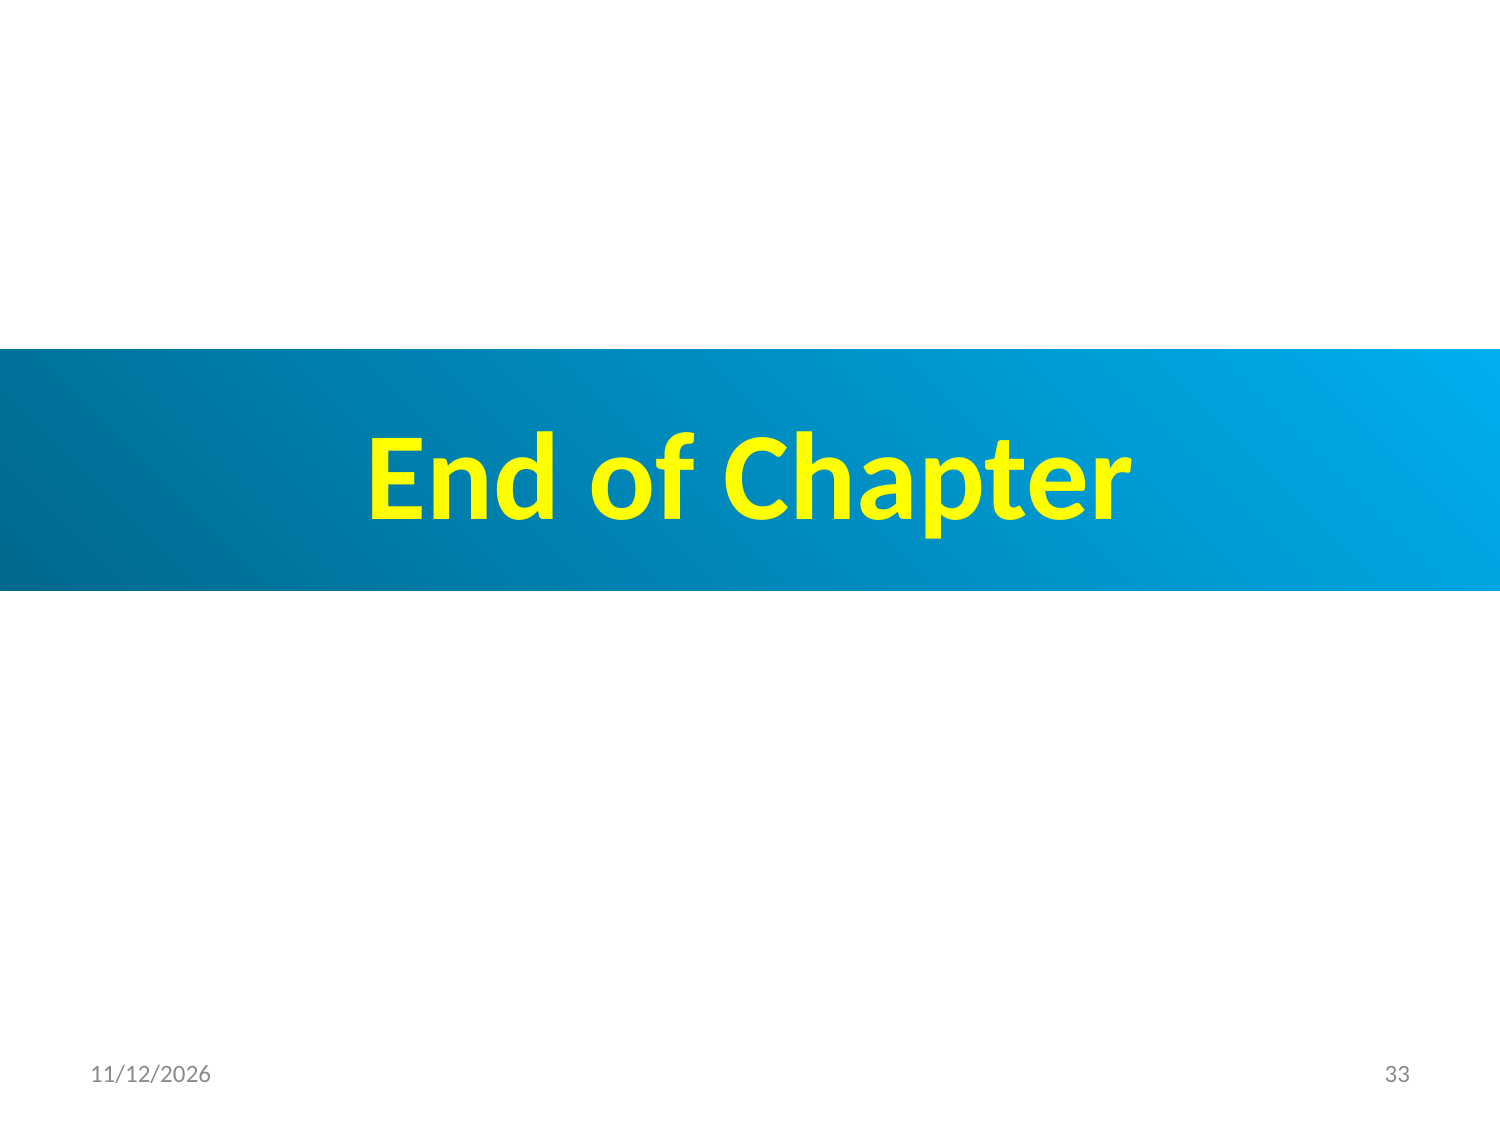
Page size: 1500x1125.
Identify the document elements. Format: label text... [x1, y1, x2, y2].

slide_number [75, 1042, 425, 1103]
title End of Chapter [0, 349, 1500, 591]
slide_number 33 [1074, 1042, 1425, 1103]
